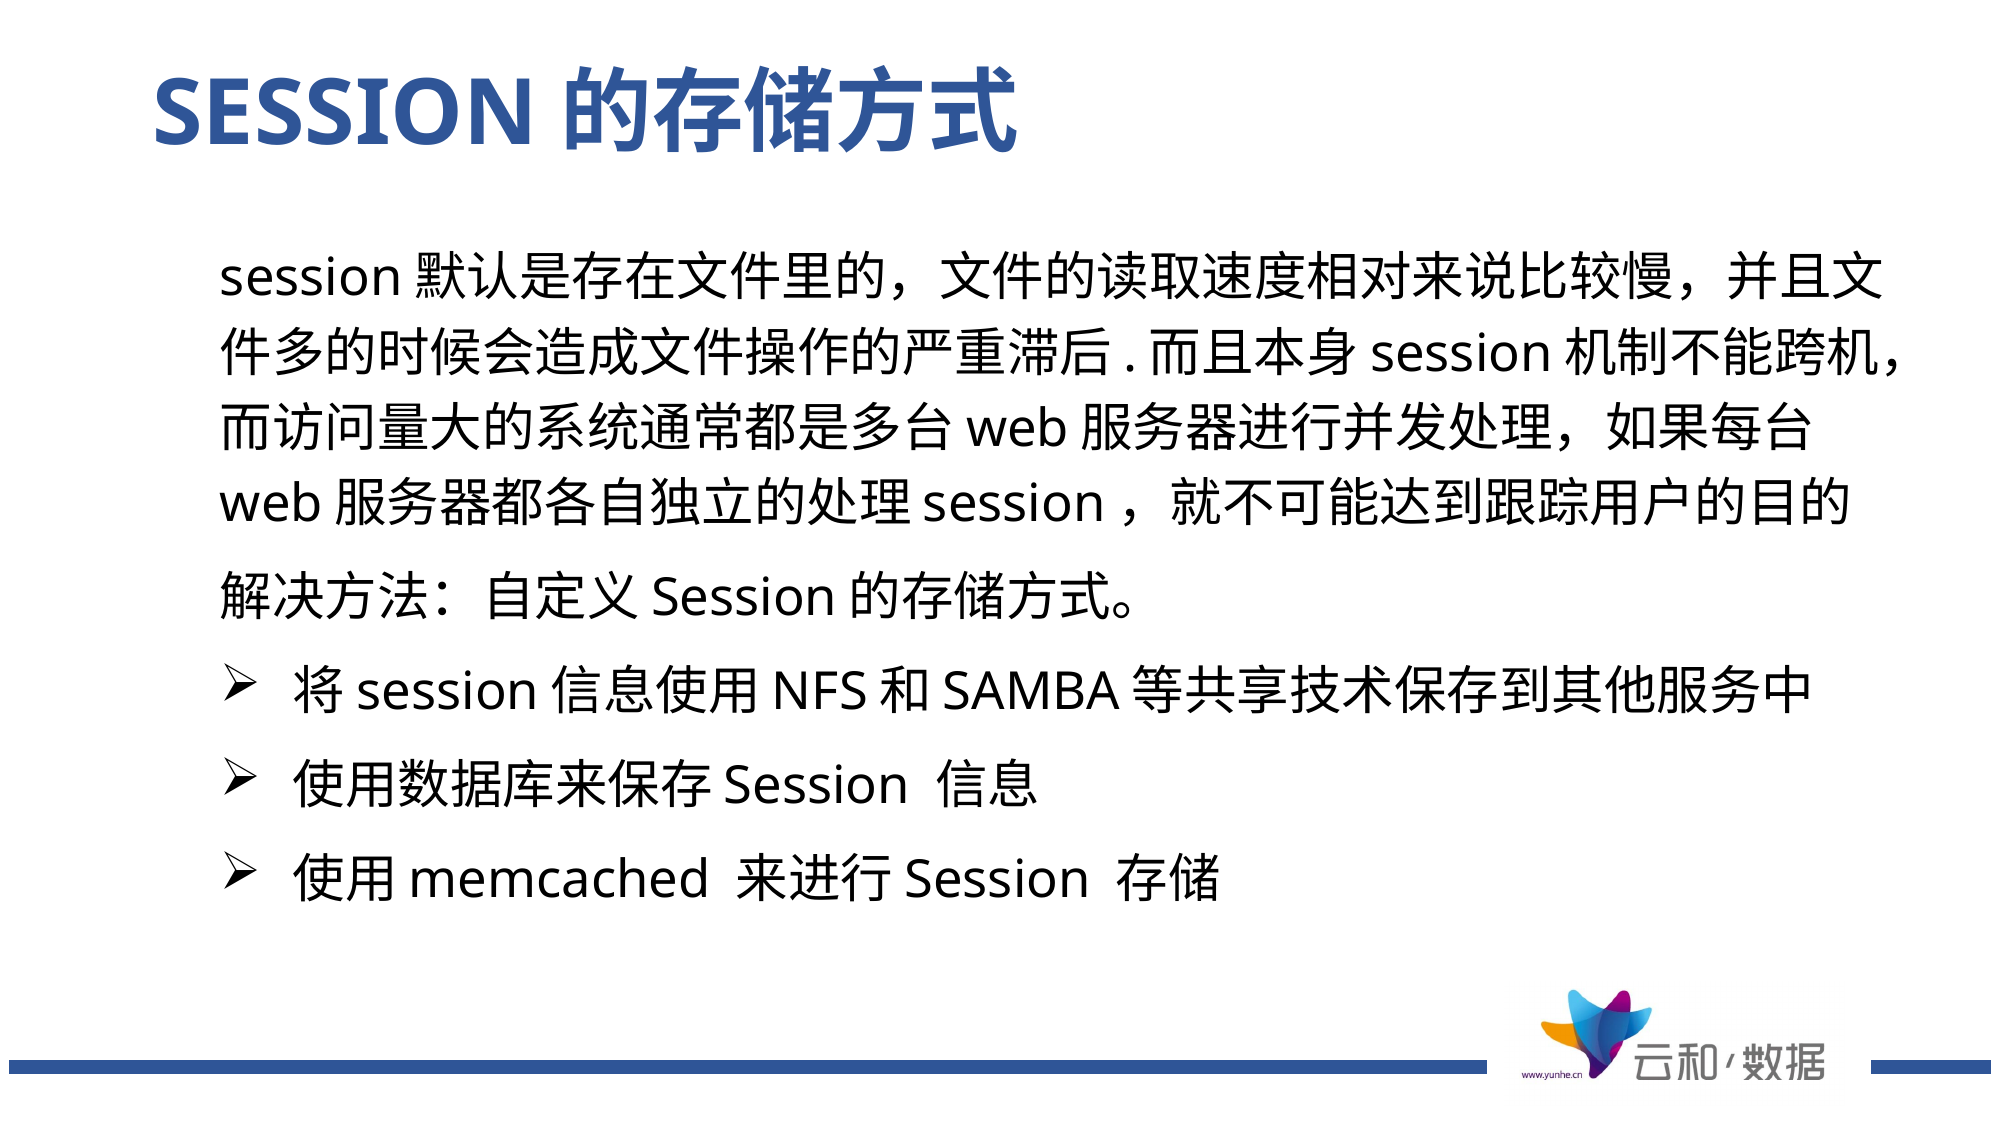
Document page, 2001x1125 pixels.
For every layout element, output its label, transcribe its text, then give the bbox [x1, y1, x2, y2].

list session默认是存在文件里的，文件的读取速度相对来说比较慢，并且文件多的时候会造成文件操作的严重滞后.而且本身session机制不能跨机，而访问量大的系统通常都是多台web服务器进行并发处理，如果每台web服务器都各自独立的处理session，就不可能达到跟踪用户的目的 解决方法：自定义Session的存储方式。 将session信息使用NFS和SAMBA等共享技术保存到其他服务中 使用数据库来保存Session 信息 使用memcached 来进行Session 存储 [204, 223, 1914, 1070]
title SESSION的存储方式 [137, 5, 1863, 224]
picture [1504, 1070, 1845, 1106]
